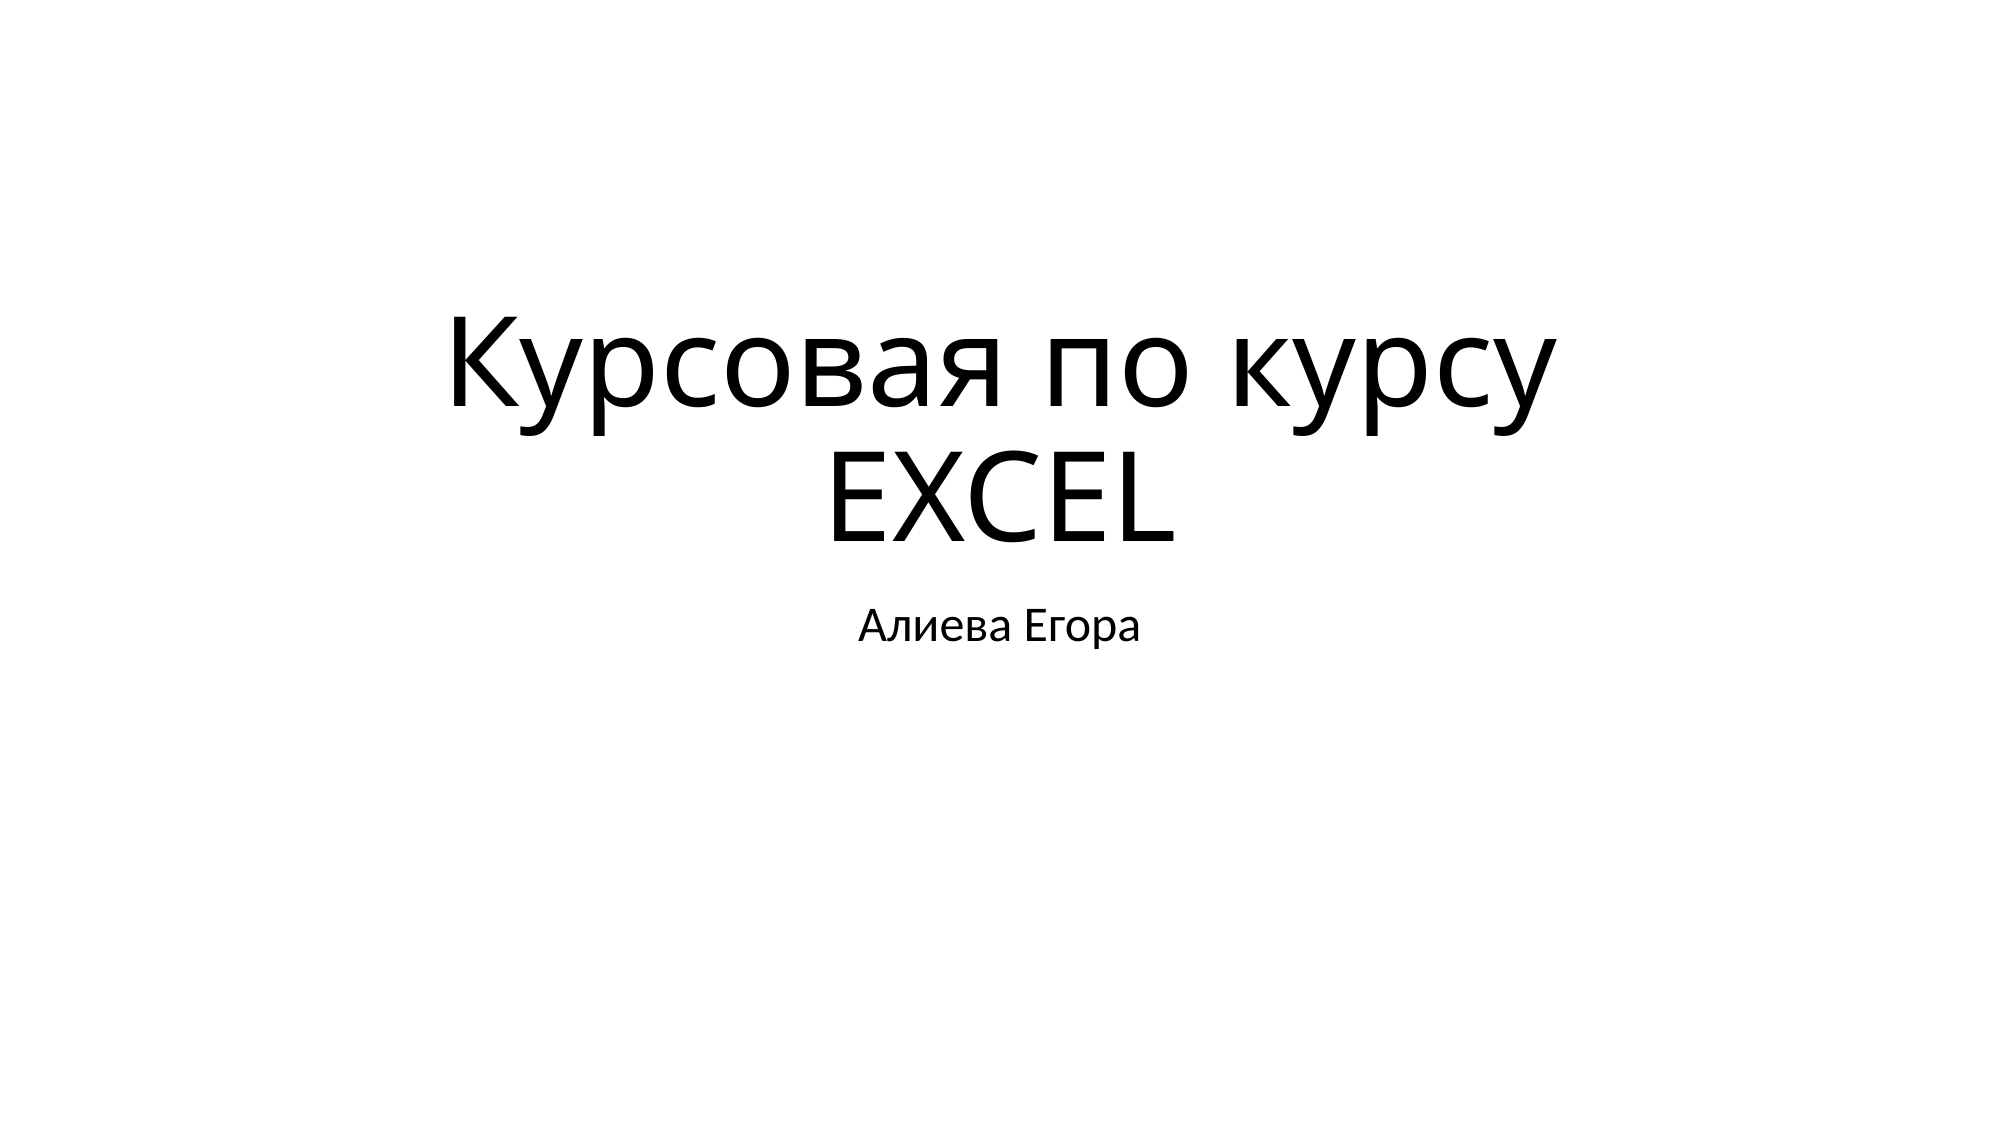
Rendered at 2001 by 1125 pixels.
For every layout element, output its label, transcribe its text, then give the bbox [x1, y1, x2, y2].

subtitle Алиева Егора [249, 590, 1750, 863]
title Курсовая по курсу EXCEL [249, 184, 1750, 576]
